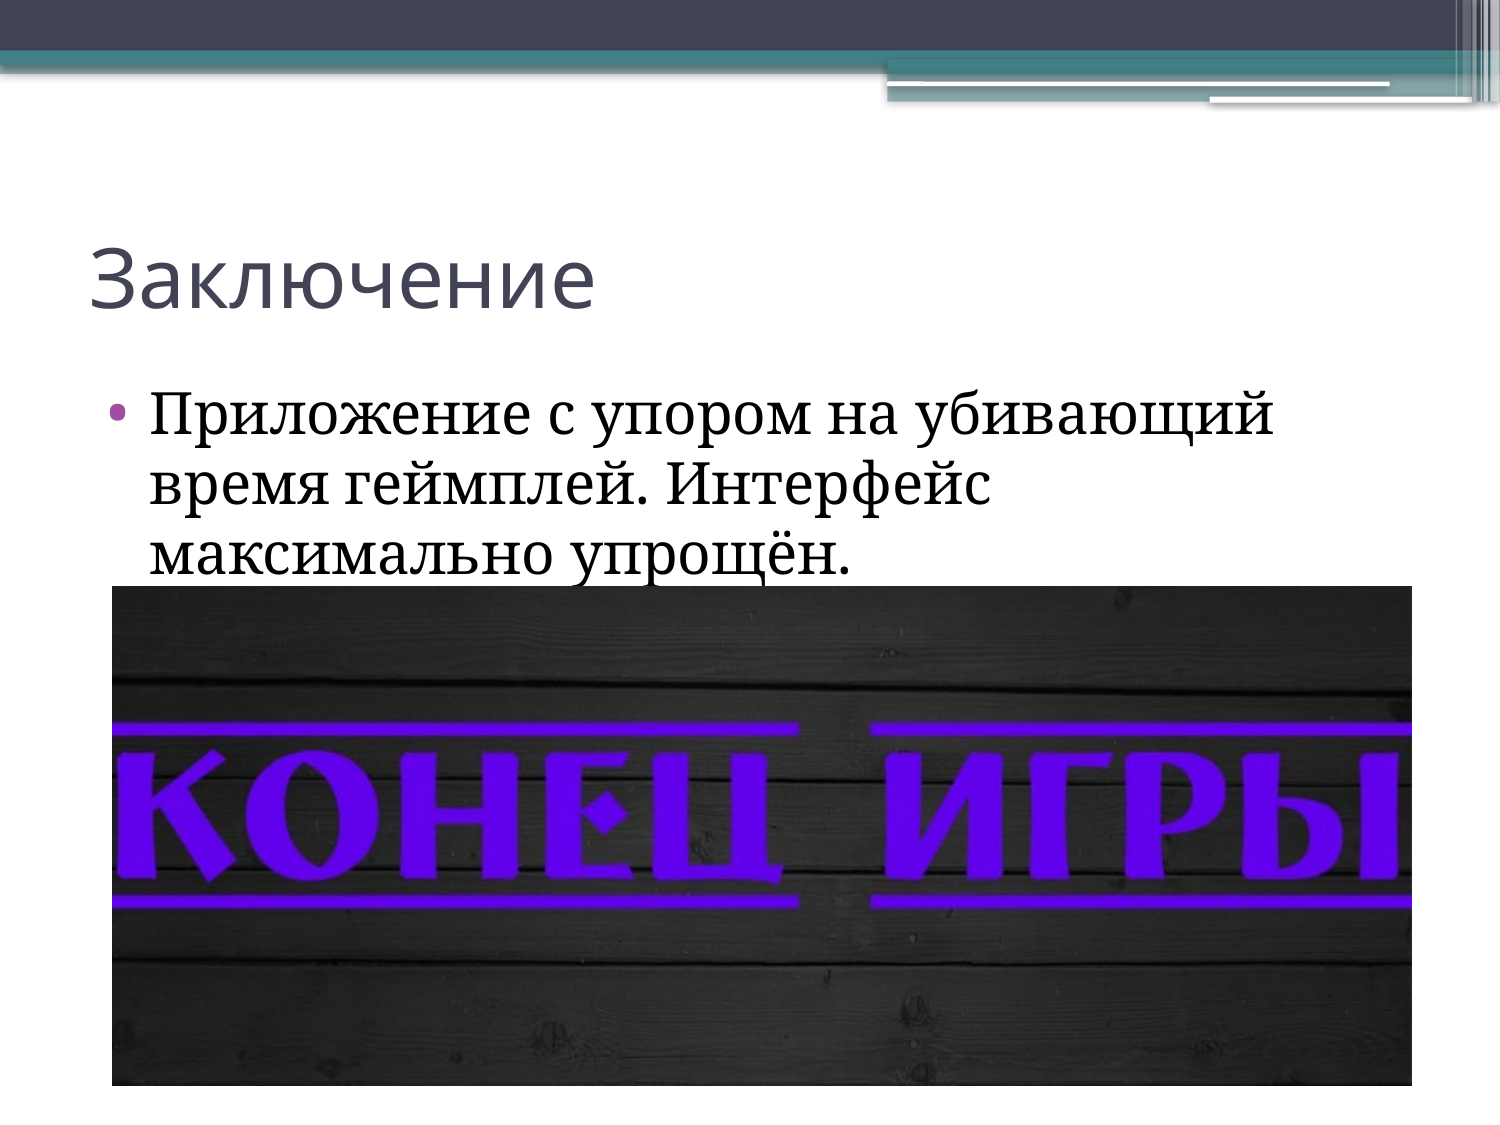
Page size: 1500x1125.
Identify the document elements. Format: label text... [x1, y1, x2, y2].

list Приложение с упором на убивающий время геймплей. Интерфейс максимально упрощён. [75, 368, 1425, 1079]
picture [111, 585, 1412, 1086]
title Заключение [75, 187, 1425, 363]
